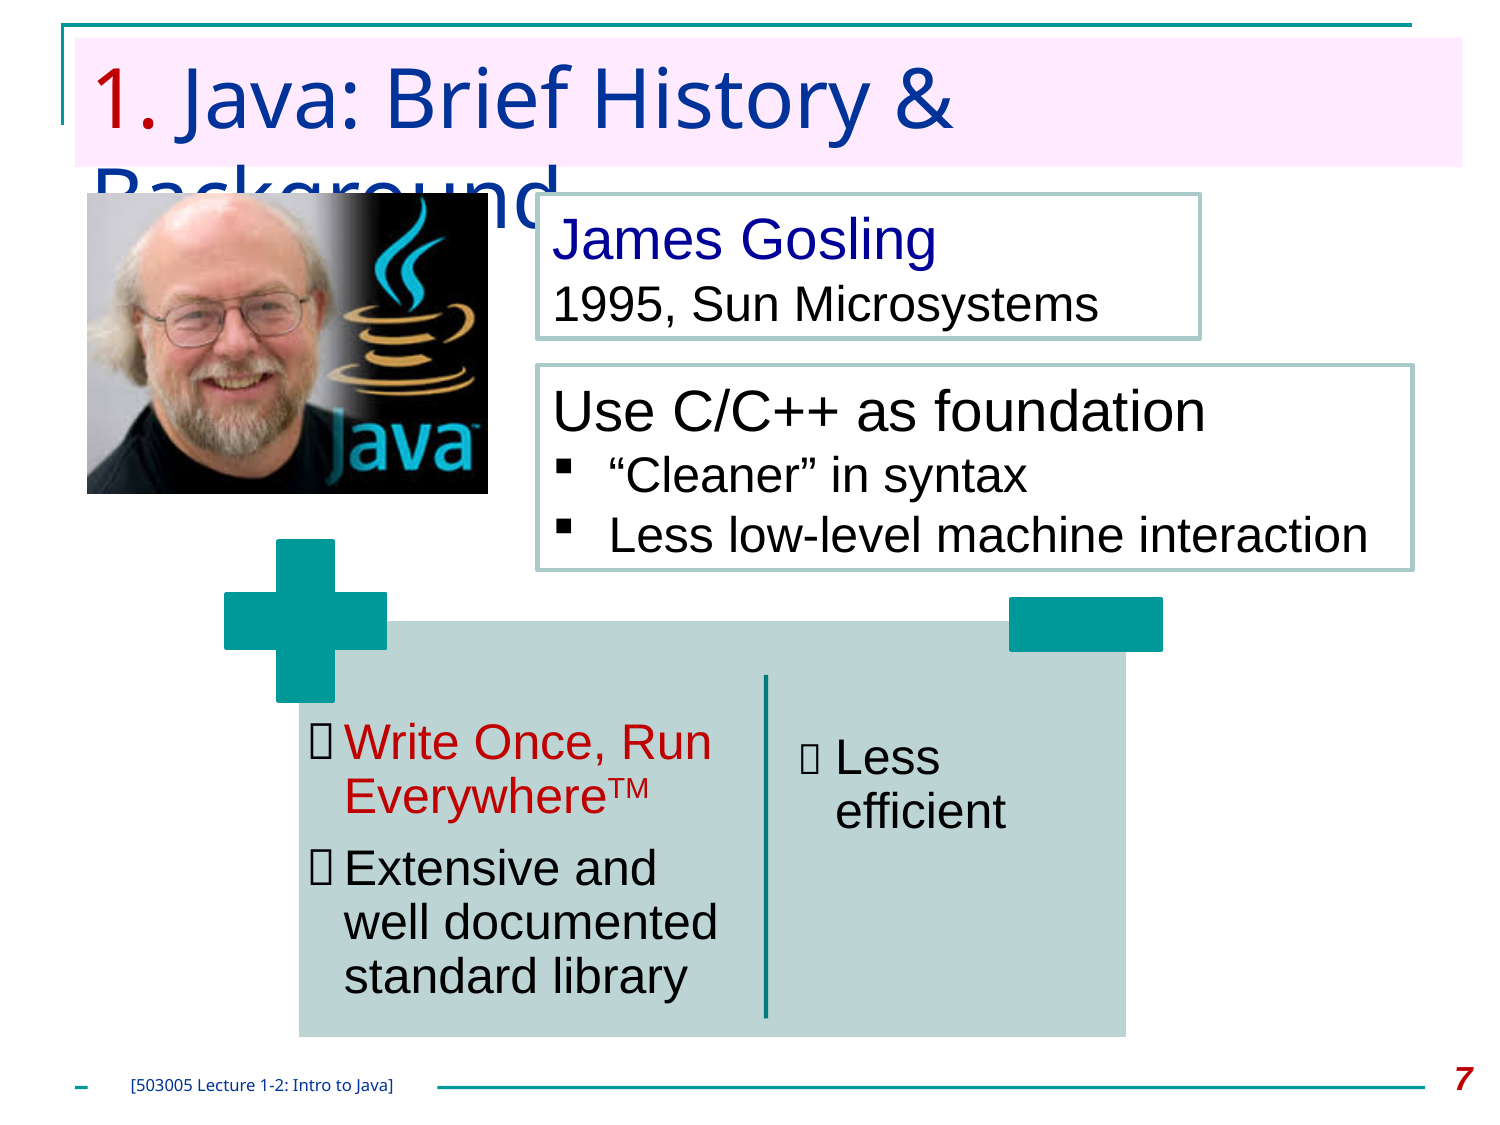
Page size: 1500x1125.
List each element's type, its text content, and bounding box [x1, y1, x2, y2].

picture [87, 193, 488, 495]
slide_number 7 [1387, 1050, 1488, 1110]
title 1. Java: Brief History & Background [74, 37, 1463, 168]
text_box [503005 Lecture 1-2: Intro to Java] [87, 1074, 438, 1100]
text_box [124, 537, 1263, 1051]
text_box James Gosling 1995, Sun Microsystems [535, 192, 1202, 341]
text_box Use C/C++ as foundation “Cleaner” in syntax Less low-level machine interaction [535, 363, 1415, 572]
